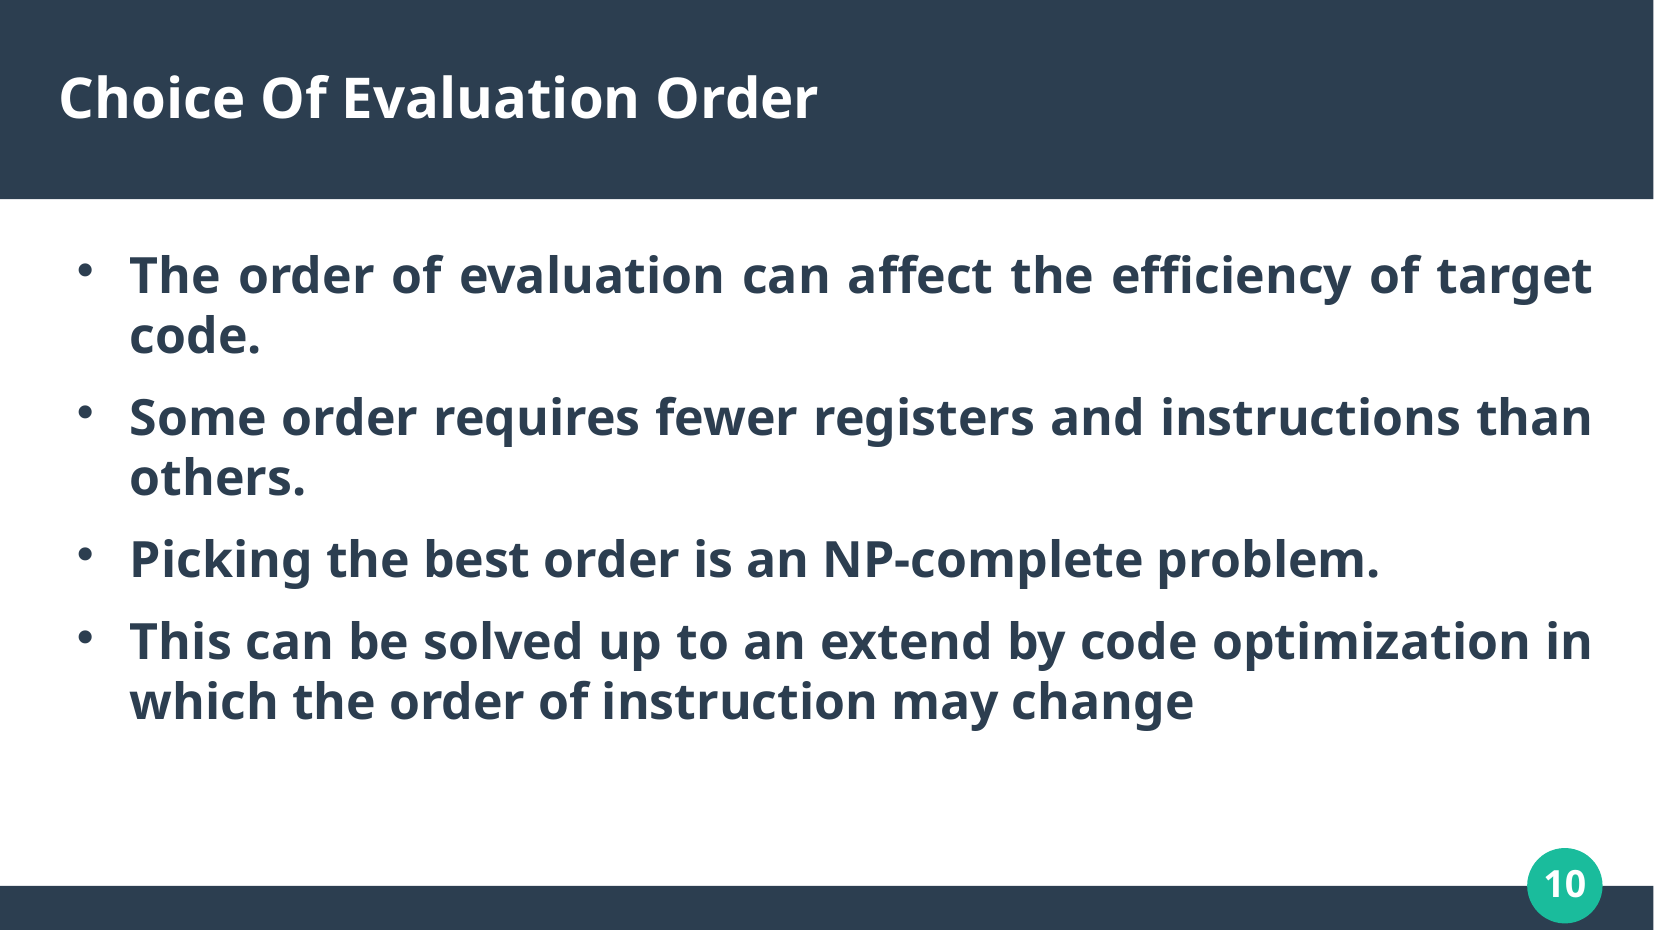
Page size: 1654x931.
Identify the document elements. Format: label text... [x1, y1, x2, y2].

title Choice Of Evaluation Order [59, 37, 1595, 155]
list The order of evaluation can affect the efficiency of target code. Some order requires fewer registers and instructions than others. Picking the best order is an NP-complete problem. This can be solved up to an extend by code optimization in which the order of instruction may change [59, 243, 1595, 864]
